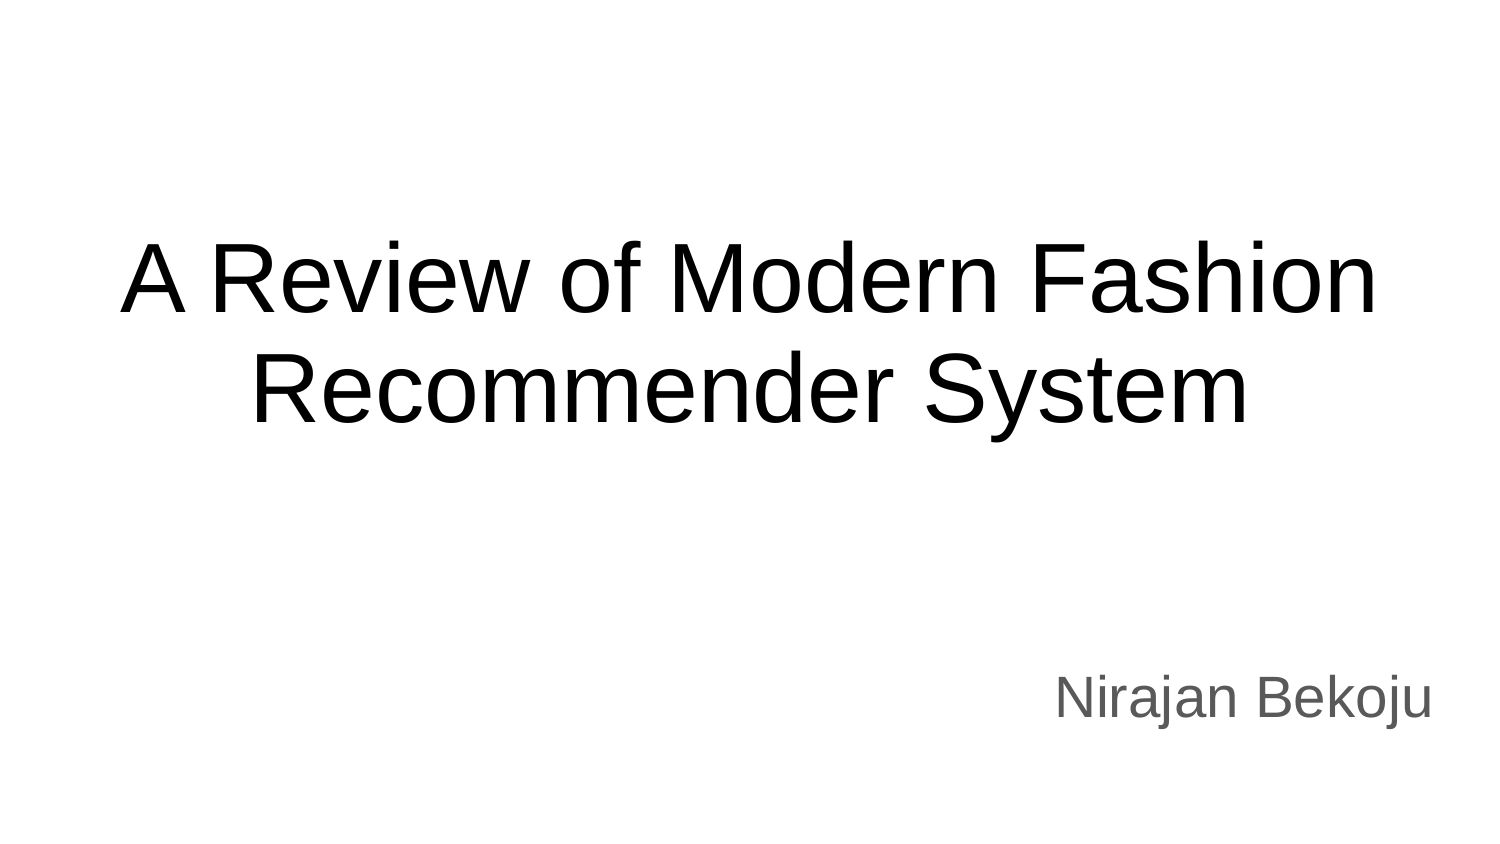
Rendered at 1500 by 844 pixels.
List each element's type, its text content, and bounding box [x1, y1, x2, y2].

title A Review of Modern Fashion Recommender System [51, 122, 1449, 459]
subtitle Nirajan Bekoju [51, 650, 1449, 781]
